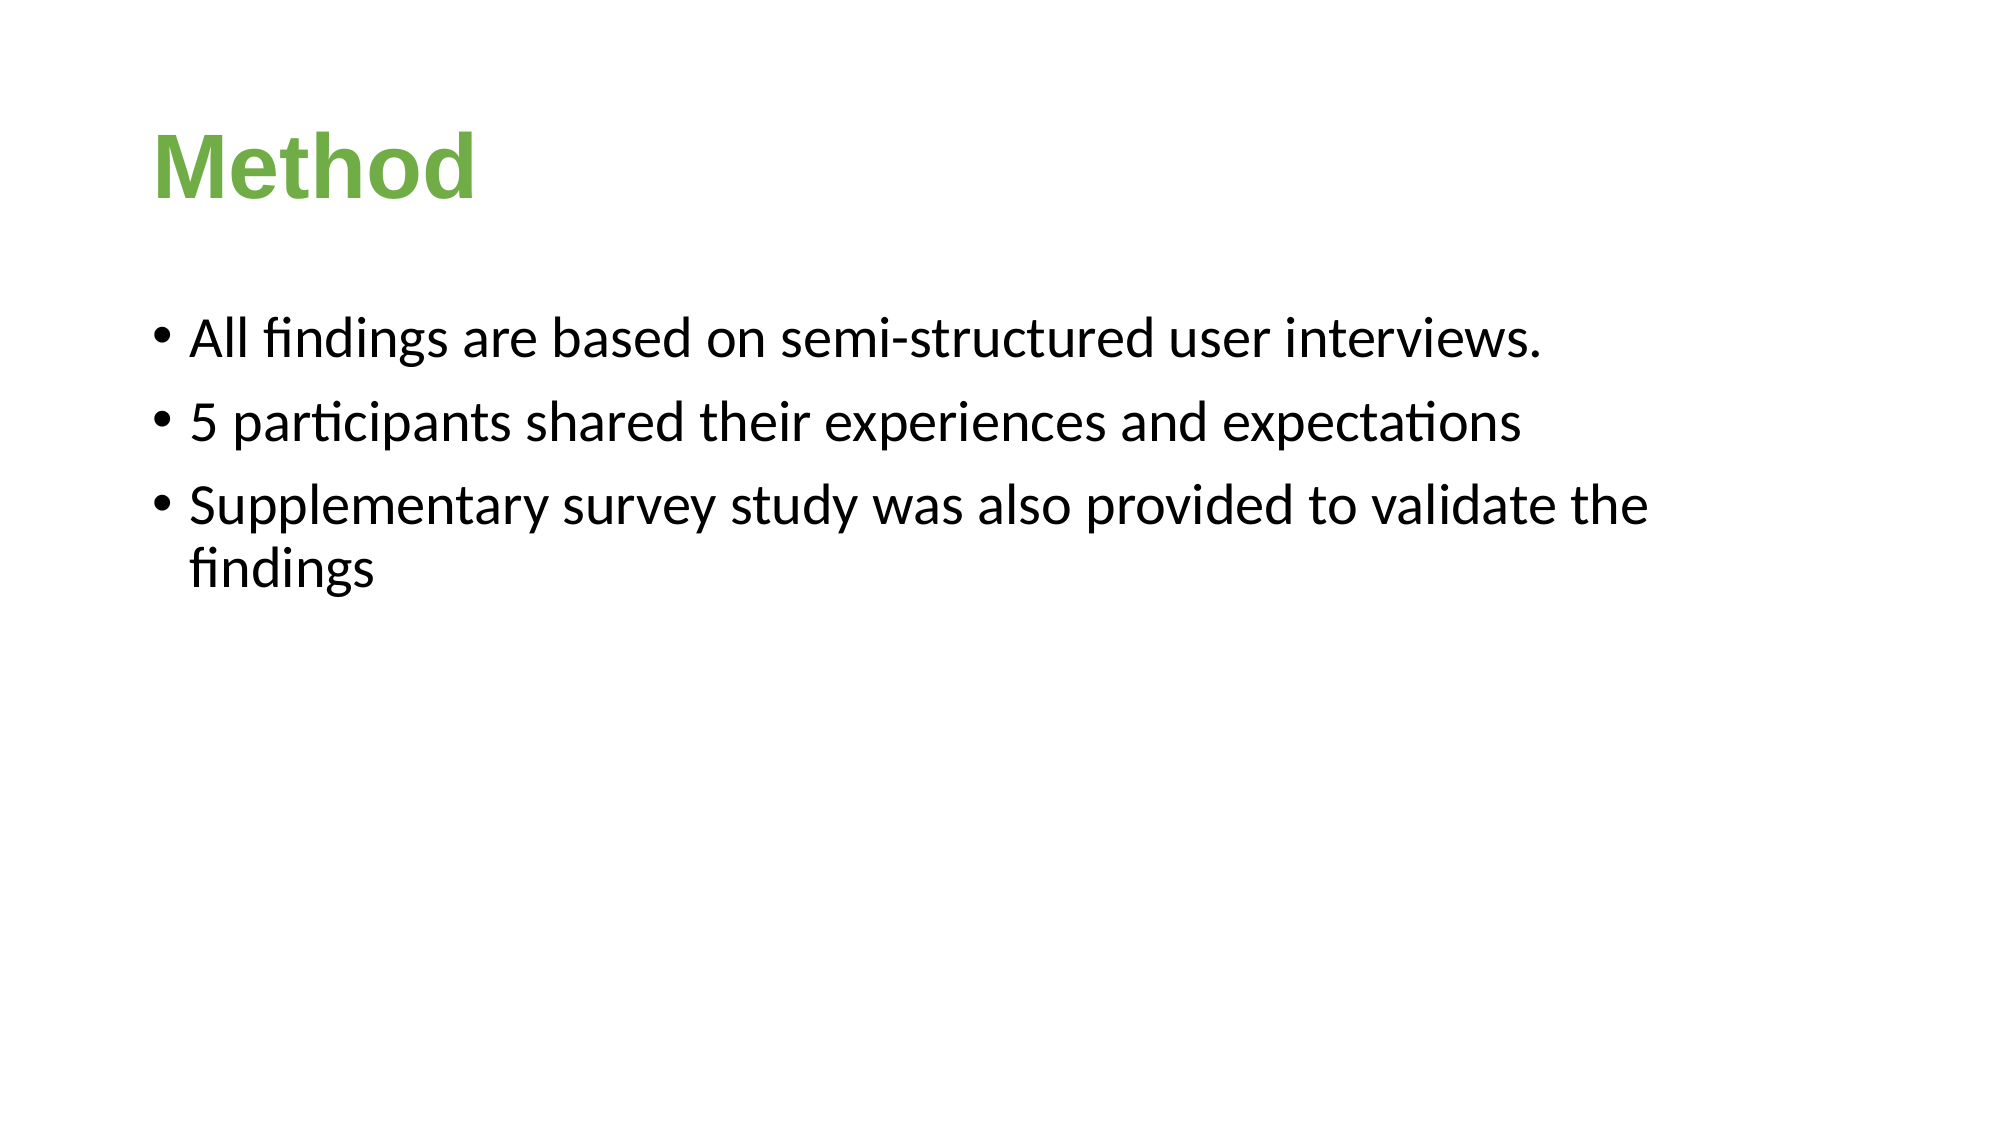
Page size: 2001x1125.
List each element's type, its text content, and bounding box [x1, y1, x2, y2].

title Method [137, 59, 1863, 278]
list All findings are based on semi-structured user interviews. 5 participants shared their experiences and expectations Supplementary survey study was also provided to validate the findings [137, 299, 1863, 1014]
